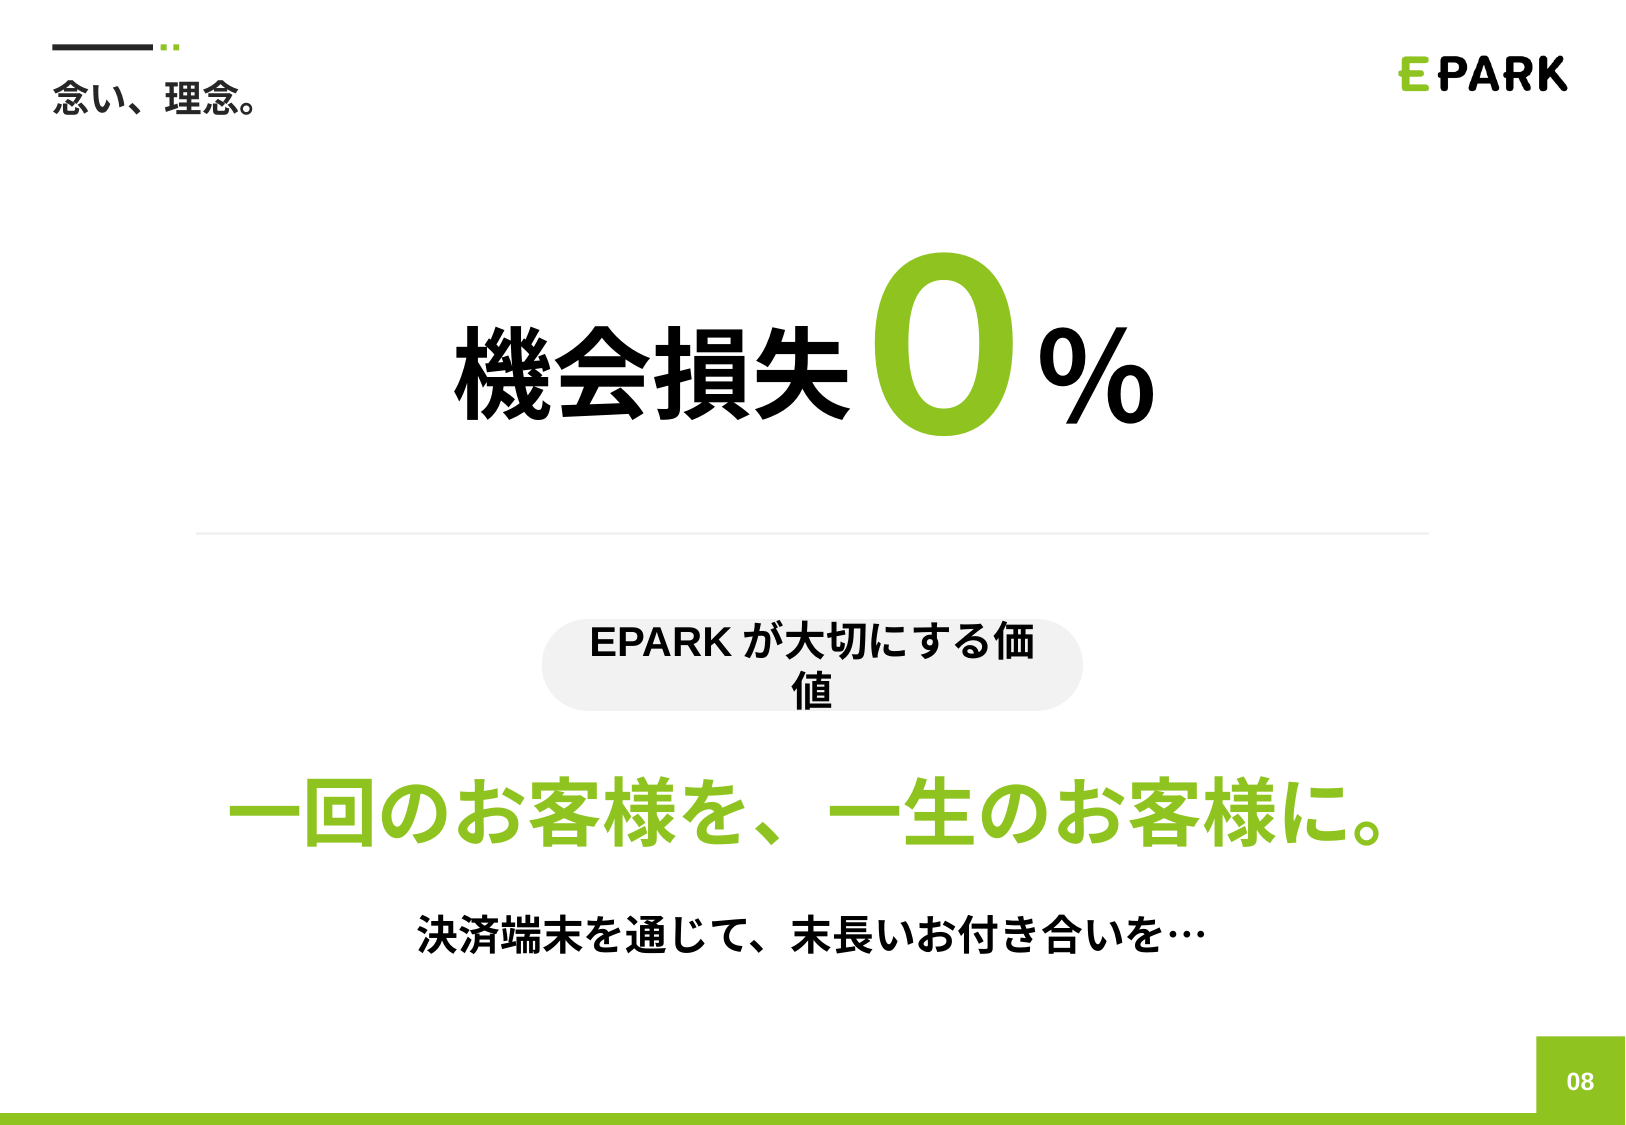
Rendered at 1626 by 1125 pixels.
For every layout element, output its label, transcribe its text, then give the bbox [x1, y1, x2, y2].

text_box [160, 43, 168, 51]
text_box 念い、理念。 [37, 67, 293, 128]
text_box 決済端末を通じて、末長いお付き合いを… [401, 901, 1223, 966]
text_box ％ [1019, 291, 1175, 456]
text_box 機会損失 [437, 303, 867, 439]
text_box 一回のお客様を、一生のお客様に。 [210, 758, 1444, 864]
text_box [51, 43, 154, 51]
text_box 08 [1535, 1035, 1625, 1112]
text_box [0, 1112, 1625, 1125]
text_box [172, 43, 180, 51]
text_box ０ [809, 187, 1079, 490]
text_box EPARKが大切にする価値 [541, 619, 1084, 711]
picture [1381, 38, 1584, 108]
